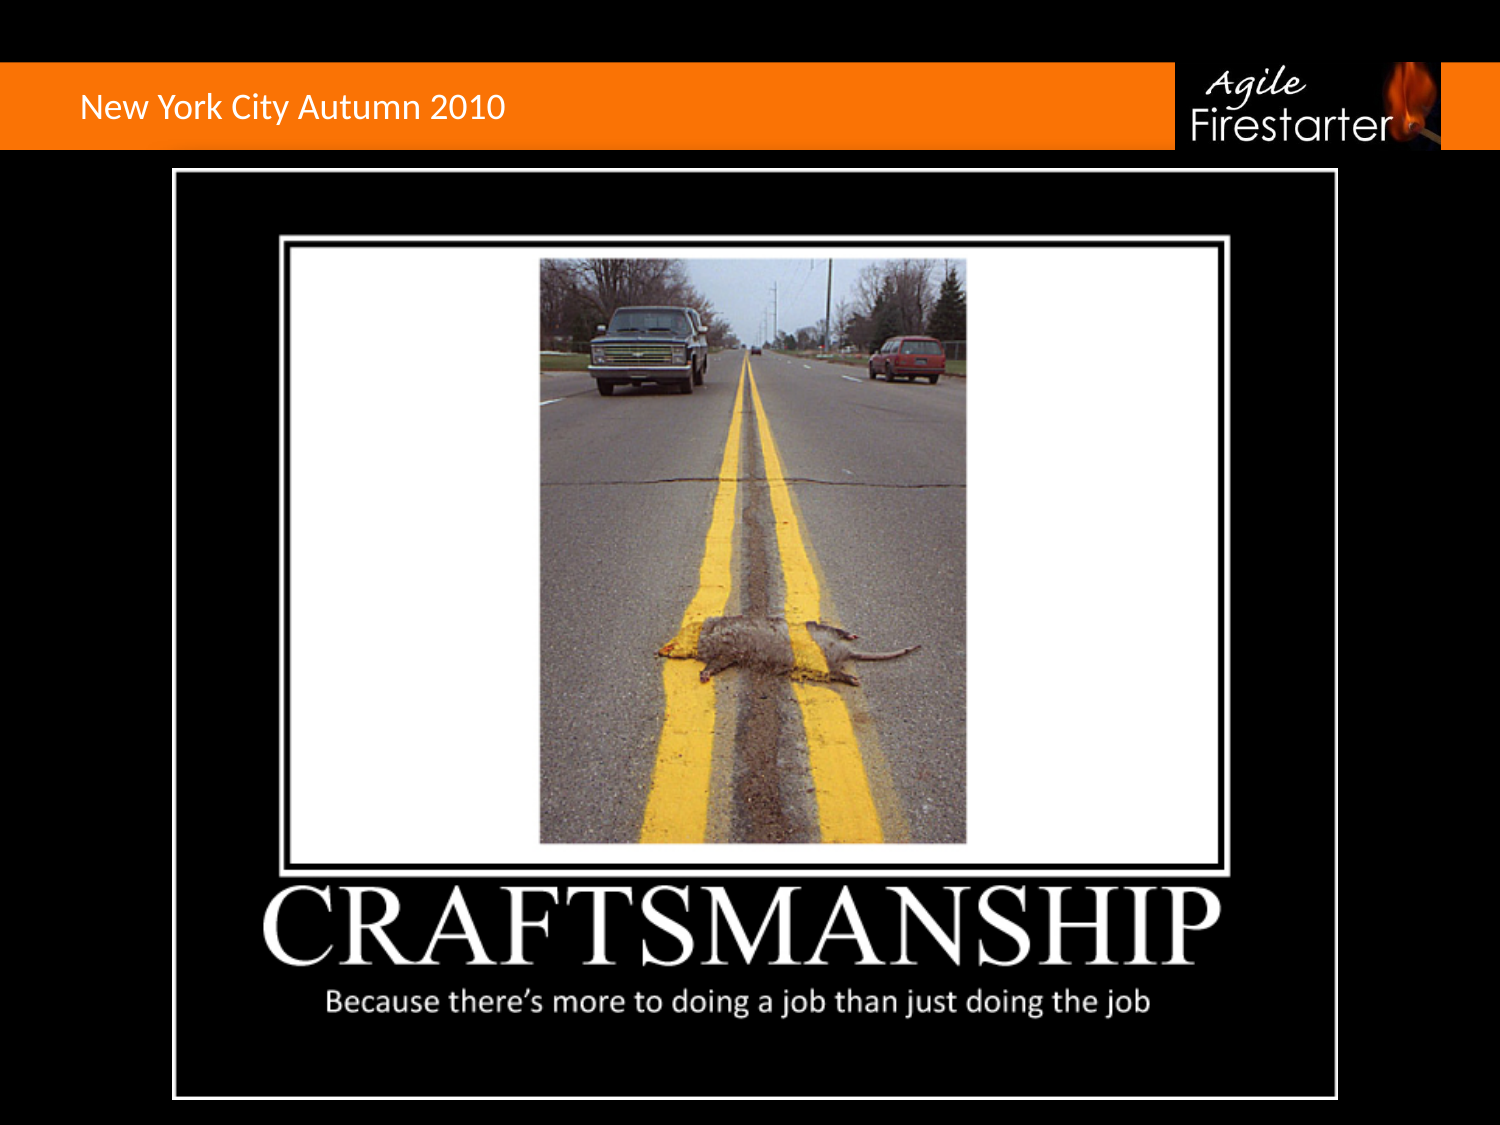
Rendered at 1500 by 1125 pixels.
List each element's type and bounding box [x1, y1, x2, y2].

picture [1175, 62, 1441, 151]
picture [172, 168, 1338, 1101]
